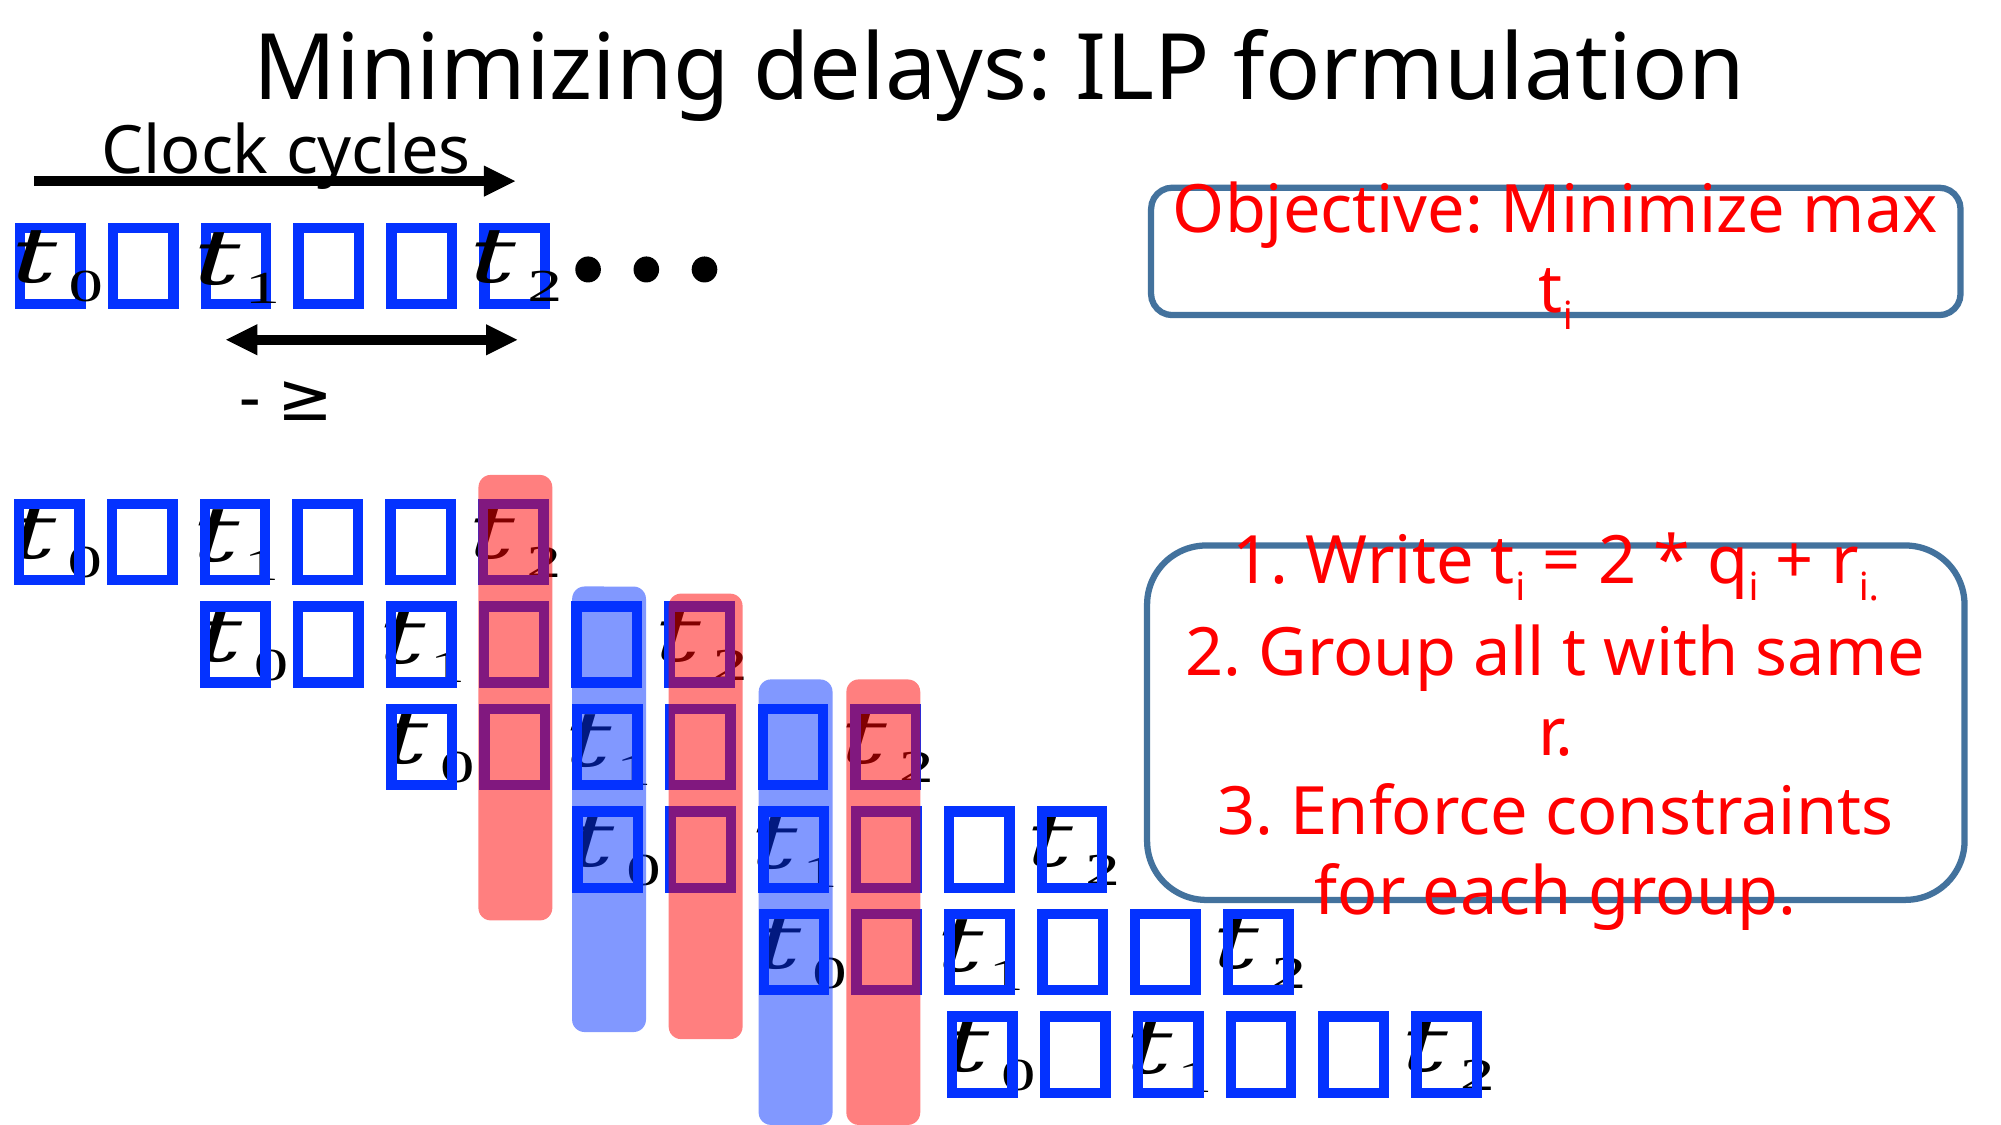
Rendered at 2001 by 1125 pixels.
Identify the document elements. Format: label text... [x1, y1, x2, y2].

text_box [633, 256, 660, 283]
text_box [943, 1004, 1492, 1103]
text_box [571, 898, 648, 1034]
text_box [19, 227, 82, 305]
text_box [575, 256, 601, 283]
text_box [112, 227, 174, 305]
text_box [667, 795, 744, 799]
text_box Objective: Minimize max ti [1150, 186, 1962, 317]
text_box [757, 678, 834, 696]
text_box [845, 678, 922, 696]
text_box Clock cycles [86, 182, 487, 194]
text_box [477, 795, 554, 922]
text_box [196, 594, 745, 693]
text_box [390, 227, 453, 305]
text_box [477, 473, 554, 491]
text_box [667, 898, 744, 1041]
text_box [205, 227, 267, 305]
title Minimizing delays: ILP formulation [80, 0, 1919, 179]
text_box [483, 227, 546, 305]
text_box Clock cycles [86, 98, 487, 181]
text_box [10, 491, 558, 590]
text_box [757, 1001, 834, 1125]
text_box [757, 795, 834, 799]
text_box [754, 901, 1303, 1001]
text_box [571, 795, 648, 799]
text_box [568, 799, 1117, 898]
text_box [845, 795, 922, 799]
text_box [298, 227, 360, 305]
text_box [477, 590, 554, 594]
text_box 1. Write ti = 2 * qi + ri. 2. Group all t with same r. 3. Enforce constraints for each group. [1146, 544, 1966, 901]
text_box [572, 585, 647, 594]
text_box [382, 696, 931, 795]
text_box [845, 1001, 922, 1125]
text_box [691, 256, 718, 283]
